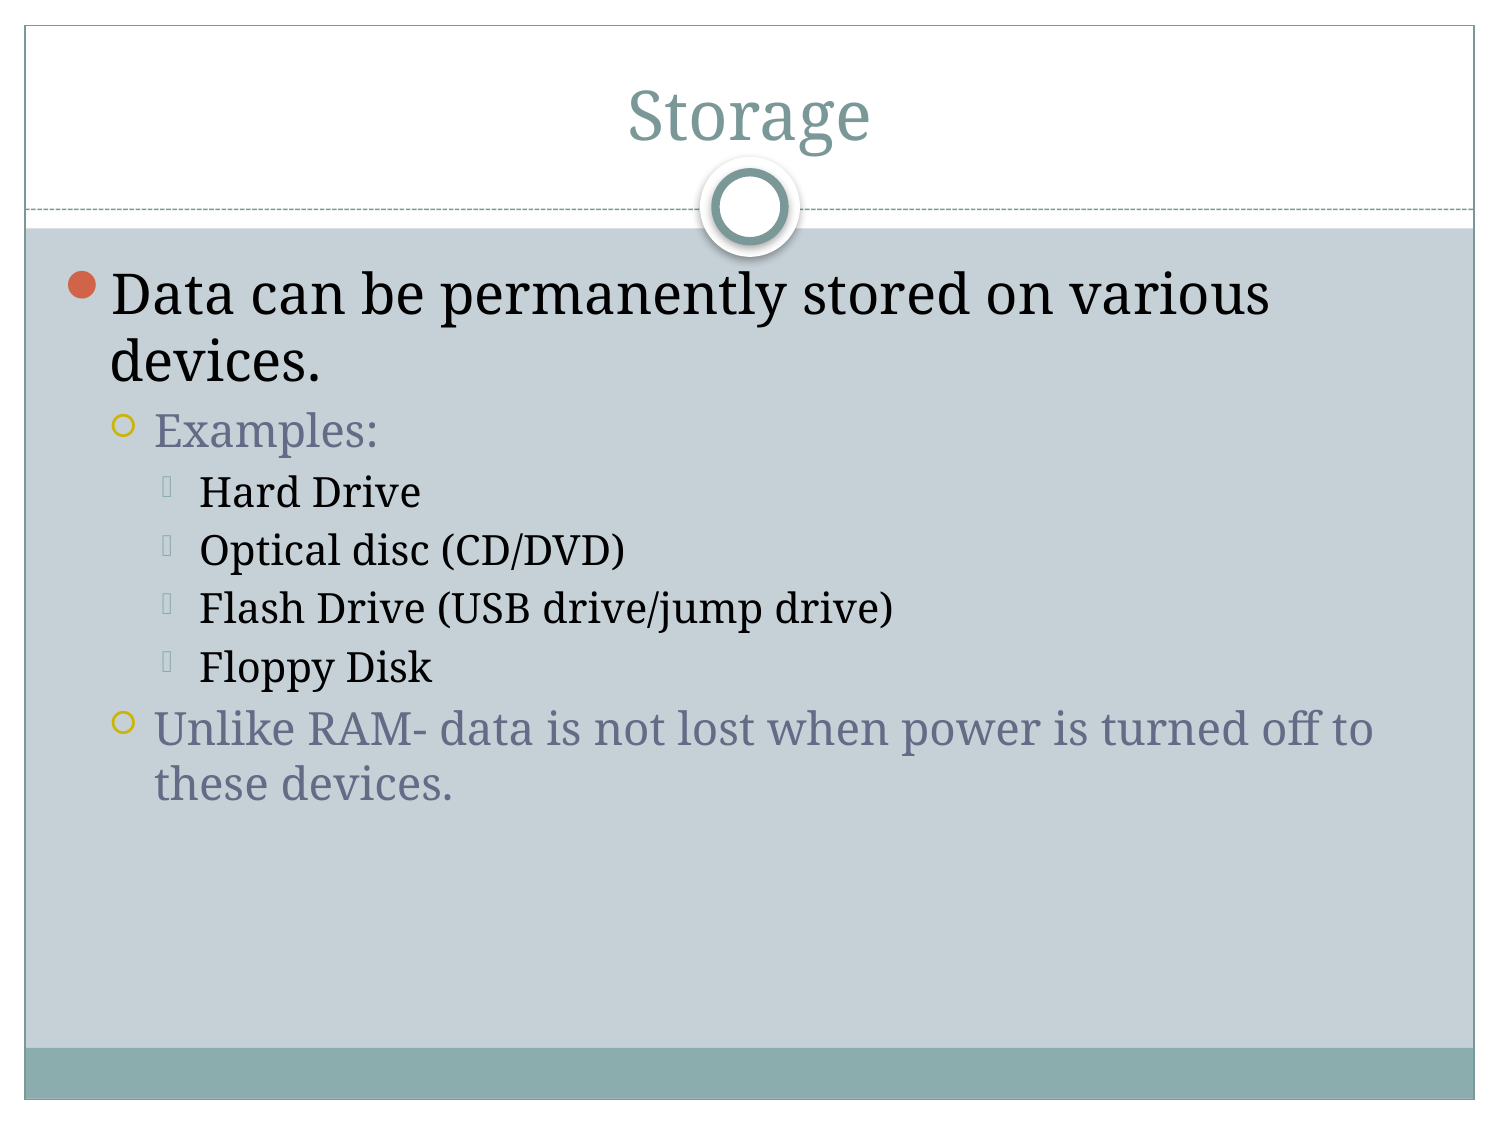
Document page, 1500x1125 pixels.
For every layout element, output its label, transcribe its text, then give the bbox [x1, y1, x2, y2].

title Storage [49, 37, 1450, 162]
list Data can be permanently stored on various devices. Examples: Hard Drive Optical disc (CD/DVD) Flash Drive (USB drive/jump drive) Floppy Disk Unlike RAM- data is not lost when power is turned off to these devices. [49, 250, 1445, 1001]
